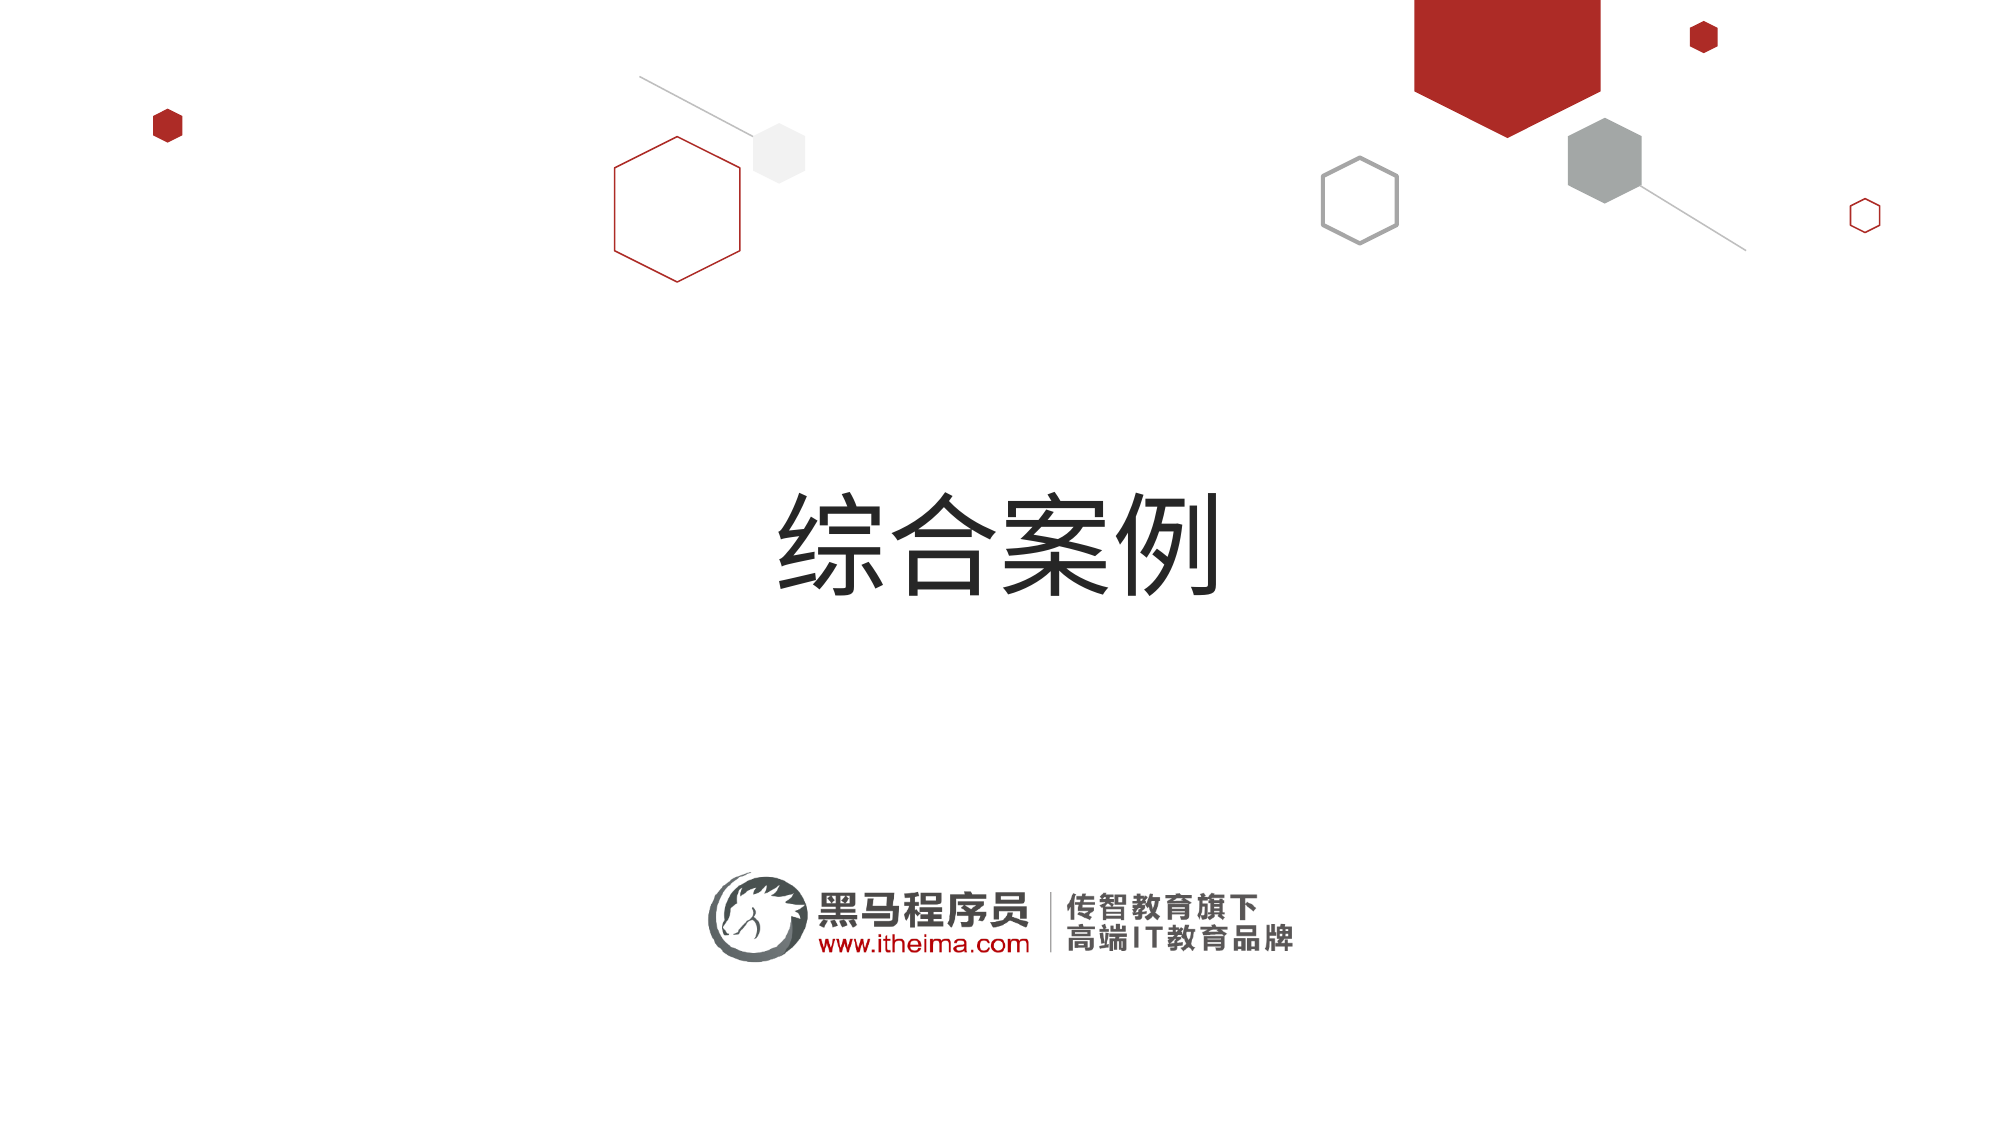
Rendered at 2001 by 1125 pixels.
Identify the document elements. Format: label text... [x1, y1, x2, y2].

picture [707, 868, 1293, 965]
title 综合案例 [135, 447, 1865, 638]
